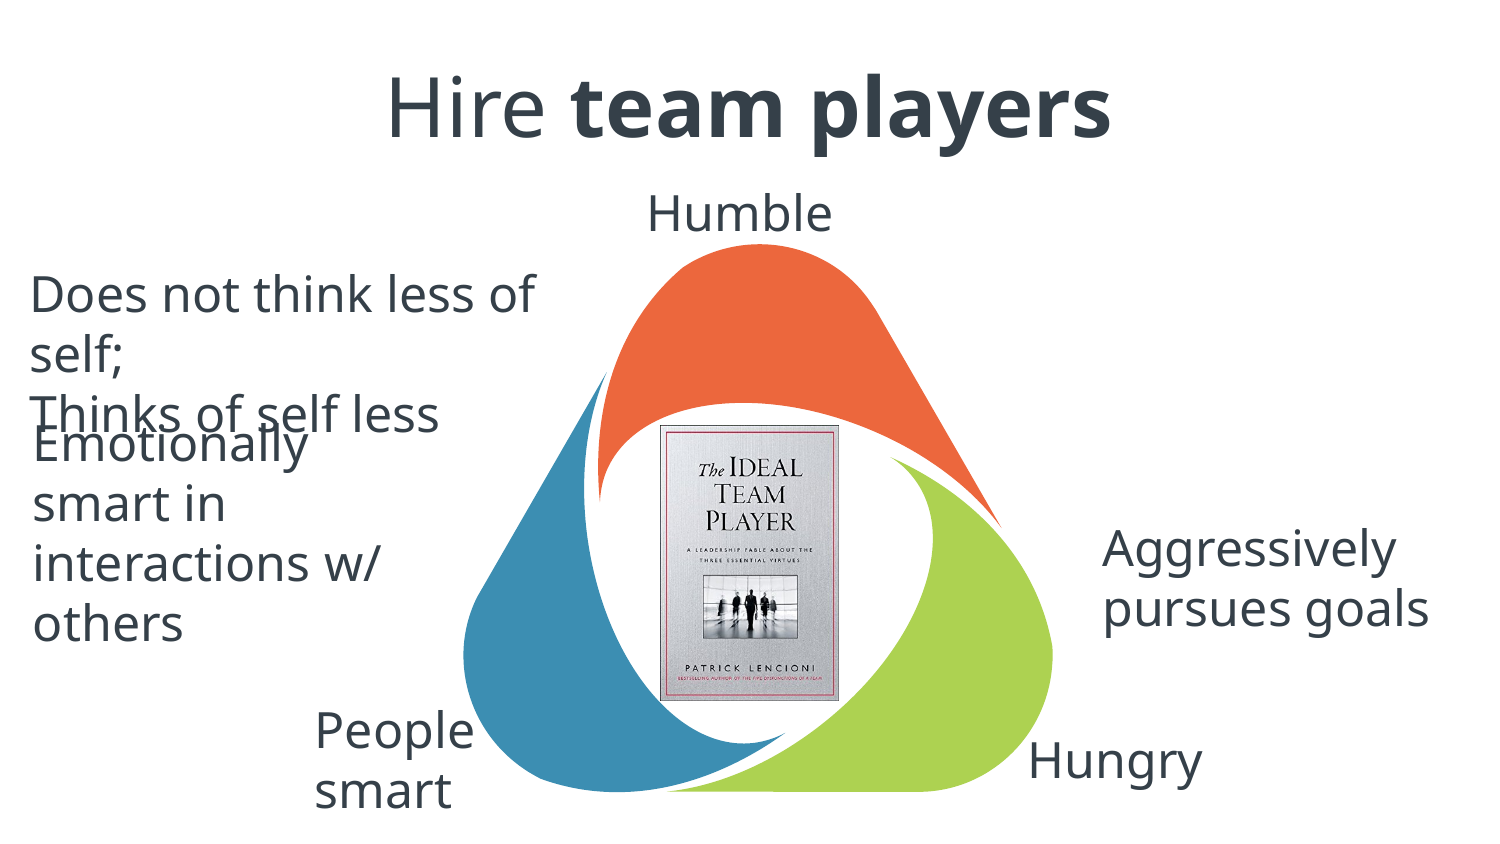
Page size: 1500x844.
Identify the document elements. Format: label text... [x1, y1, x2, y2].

text_box Does not think less of self; Thinks of self less [14, 254, 442, 450]
text_box Emotionally smart in interactions w/ others [18, 403, 442, 659]
text_box Hungry [1059, 721, 1247, 796]
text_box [447, 228, 1053, 812]
title Hire team players [73, 33, 1425, 175]
text_box Humble [632, 174, 866, 226]
text_box People smart [299, 690, 534, 826]
text_box Aggressively pursues goals [1087, 509, 1450, 644]
